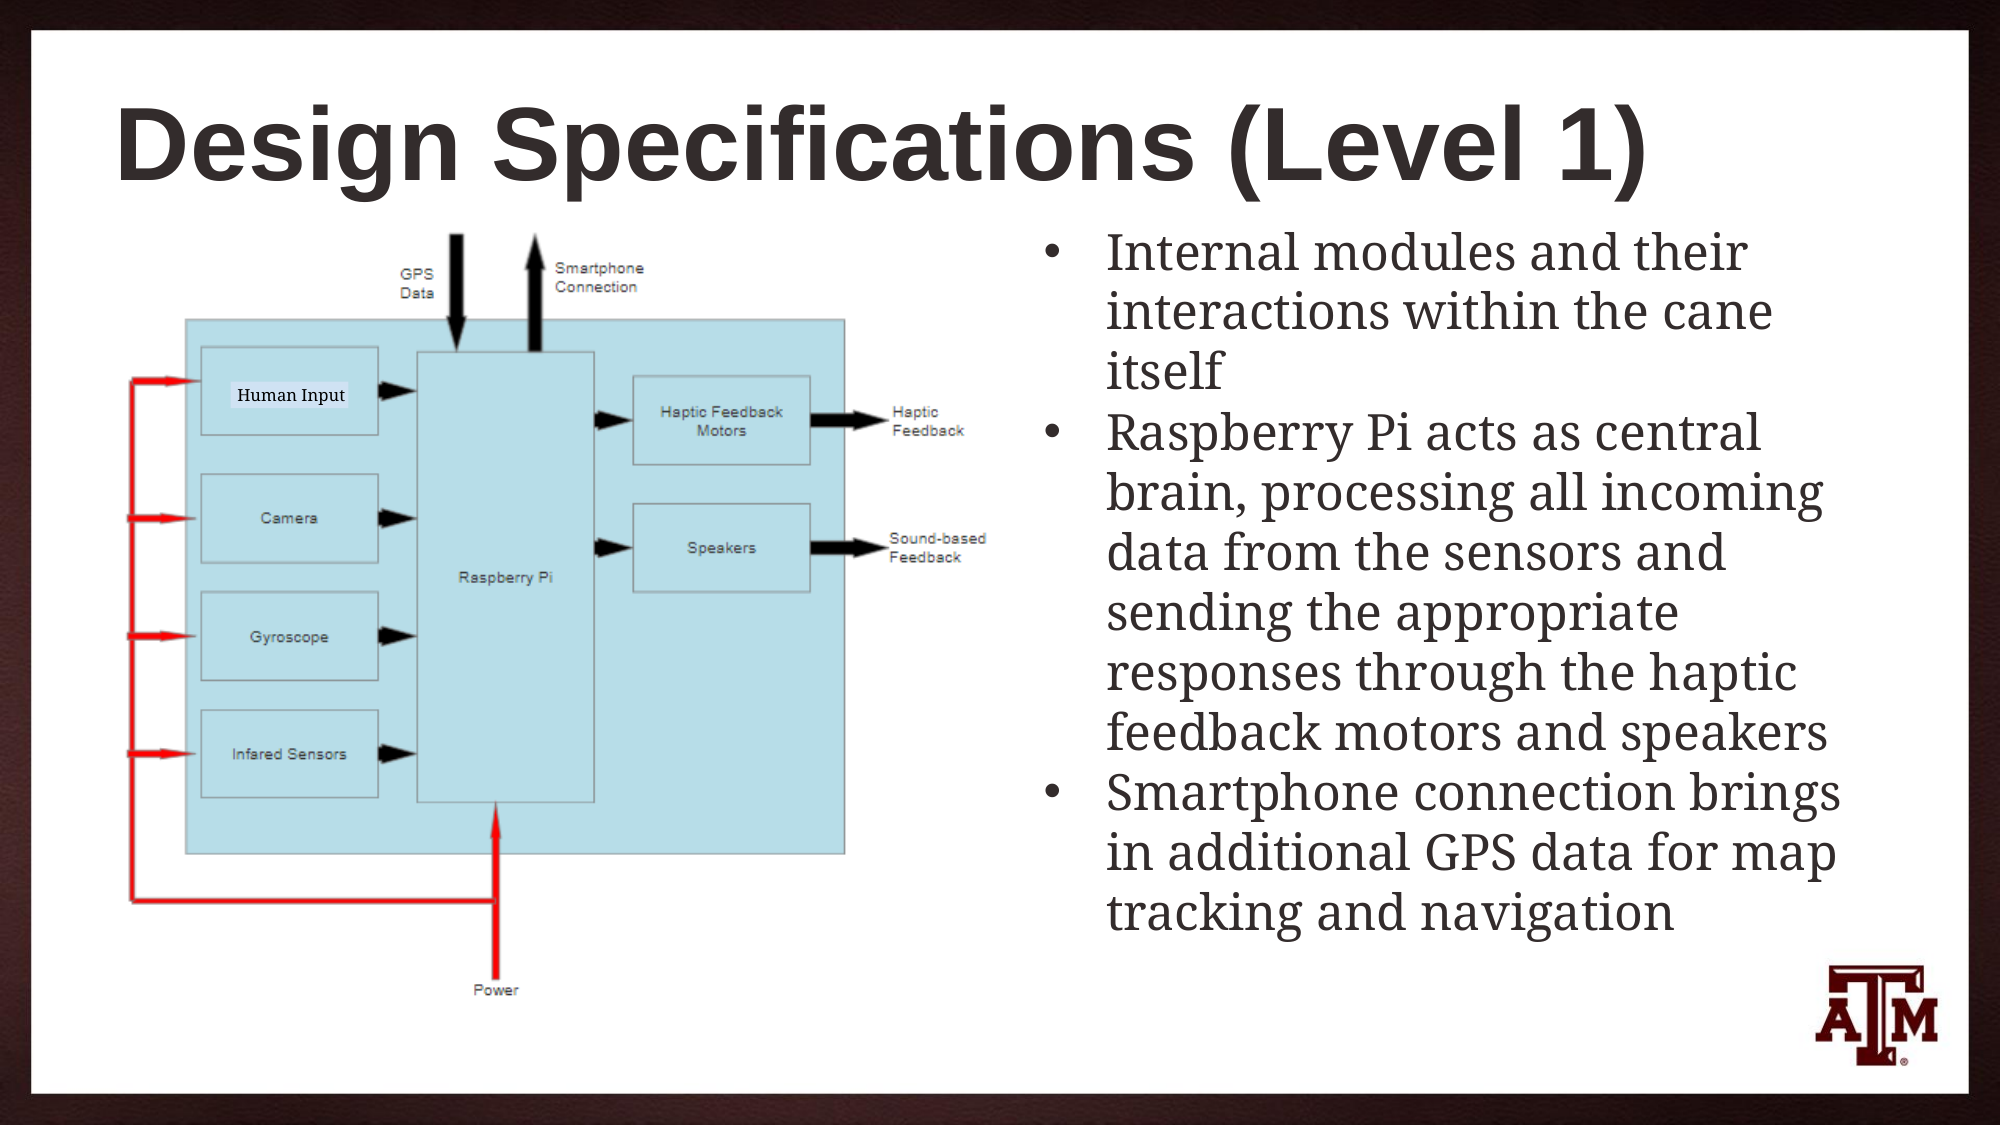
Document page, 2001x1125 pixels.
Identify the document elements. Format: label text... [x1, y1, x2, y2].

picture [0, 0, 2000, 1125]
list Internal modules and their interactions within the cane itself Raspberry Pi acts as central brain, processing all incoming data from the sensors and sending the appropriate responses through the haptic feedback motors and speakers Smartphone connection brings in additional GPS data for map tracking and navigation [1016, 233, 1900, 1029]
title Design Specifications (Level 1) [99, 45, 1900, 233]
